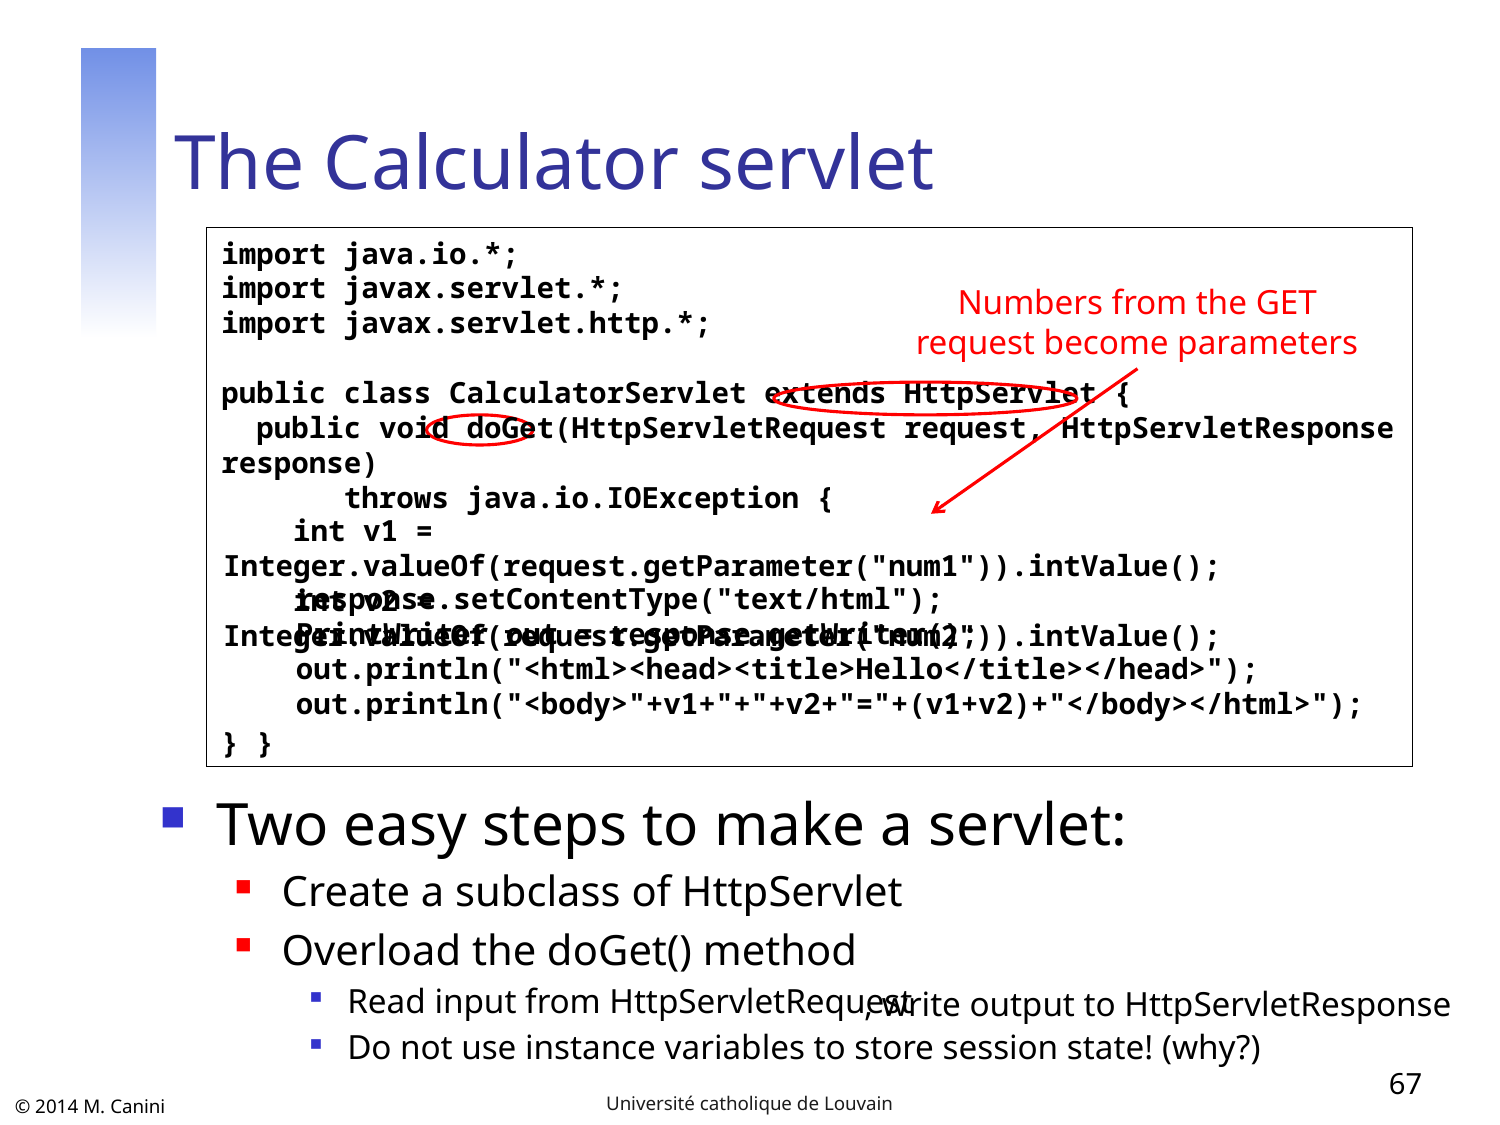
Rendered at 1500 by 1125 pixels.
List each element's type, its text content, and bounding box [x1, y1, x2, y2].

text_box int v1 = Integer.valueOf(request.getParameter("num1")).intValue(); int v2 = Integer.valueOf(request.getParameter("num2")).intValue(); [208, 505, 1414, 660]
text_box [962, 338, 1107, 546]
text_box response.setContentType("text/html"); PrintWriter out = response.getWriter(); out.println("<html><head><title>Hello</title></head>"); out.println("<body>"+v1+"+"+v2+"="+(v1+v2)+"</body></html>"); [211, 573, 1417, 728]
text_box import java.io.*; import javax.servlet.*; import javax.servlet.http.*; public class CalculatorServlet extends HttpServlet { } [206, 227, 1413, 367]
text_box , write output to HttpServletResponse [849, 975, 1468, 1031]
title The Calculator servlet [158, 49, 1438, 213]
slide_number 67 [1124, 1037, 1438, 1113]
text_box Numbers from the GET request become parameters [901, 274, 1374, 369]
list Two easy steps to make a servlet: Create a subclass of HttpServlet Overload the doGet() method Read input from HttpServletRequest Do not use instance variables to store session state! (why?) [144, 779, 1458, 1090]
text_box public void doGet(HttpServletRequest request, HttpServletResponse response) throws java.io.IOException { } [206, 367, 1413, 767]
footer Université catholique de Louvain [512, 1083, 987, 1125]
